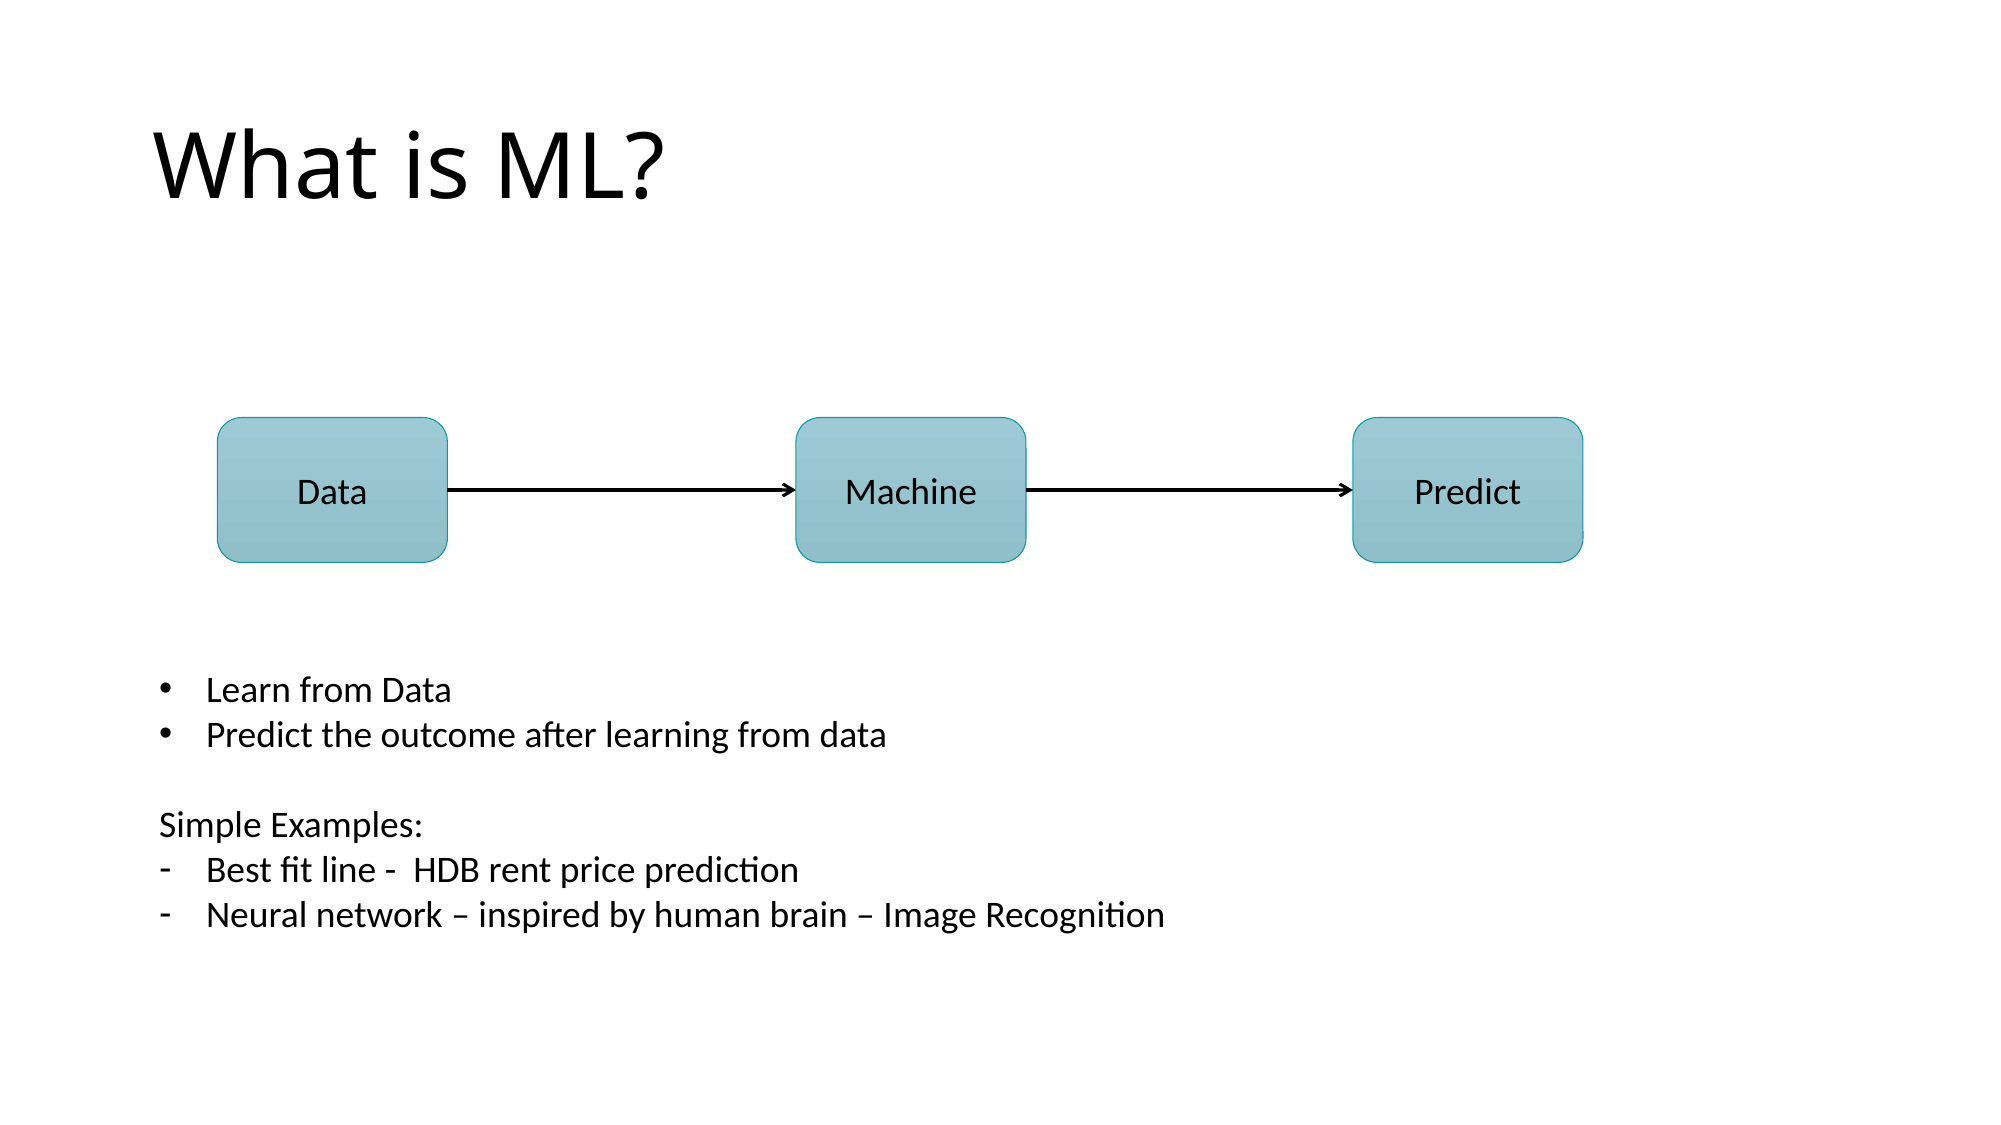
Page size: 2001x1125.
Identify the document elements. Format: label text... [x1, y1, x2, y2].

text_box Machine [795, 416, 1027, 563]
text_box Learn from Data Predict the outcome after learning from data Simple Examples: Best fit line - HDB rent price prediction Neural network – inspired by human brain – Image Recognition [144, 657, 1182, 943]
text_box Data [216, 416, 448, 563]
title What is ML? [137, 59, 1863, 278]
text_box Predict [1352, 416, 1584, 563]
